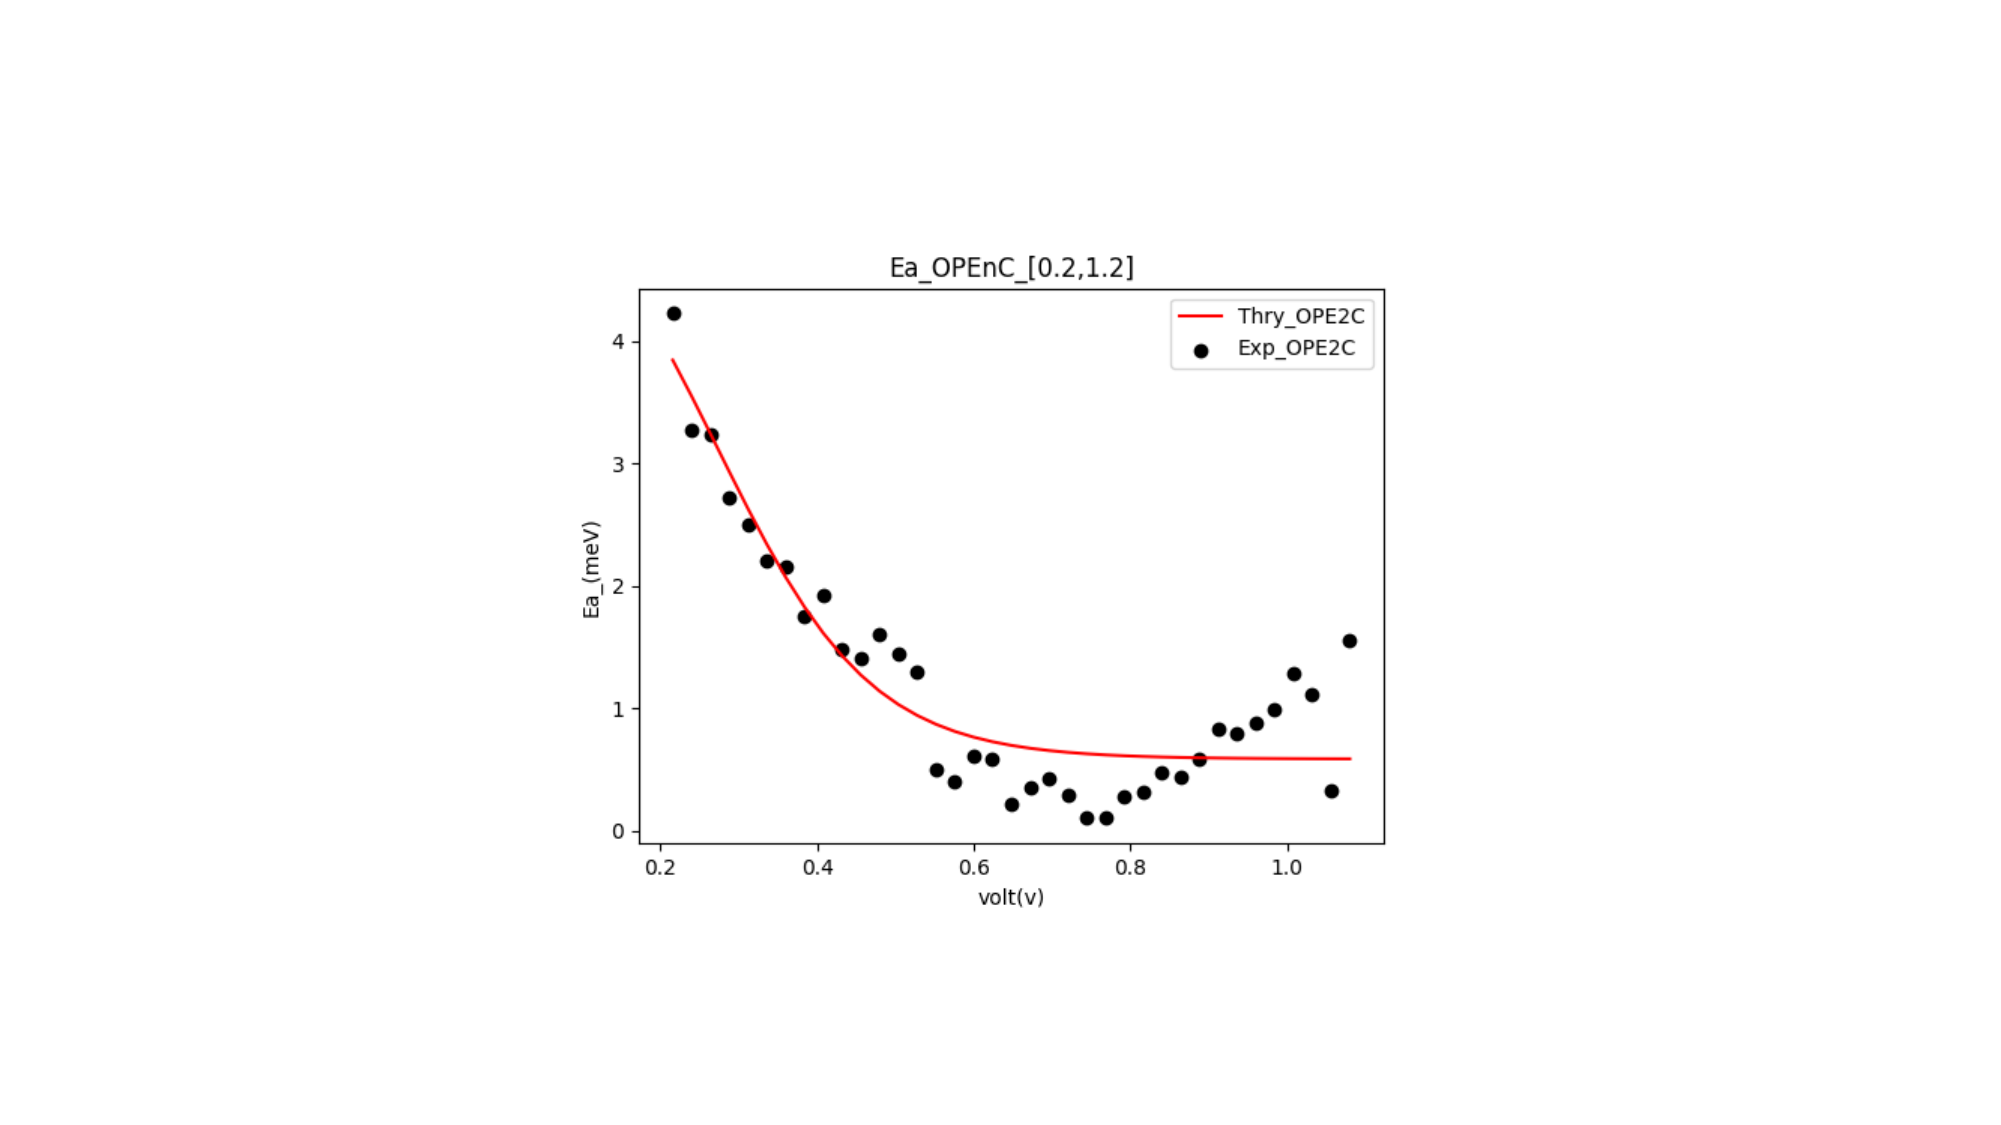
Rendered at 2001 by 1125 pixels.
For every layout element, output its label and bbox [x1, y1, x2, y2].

picture [519, 202, 1480, 923]
